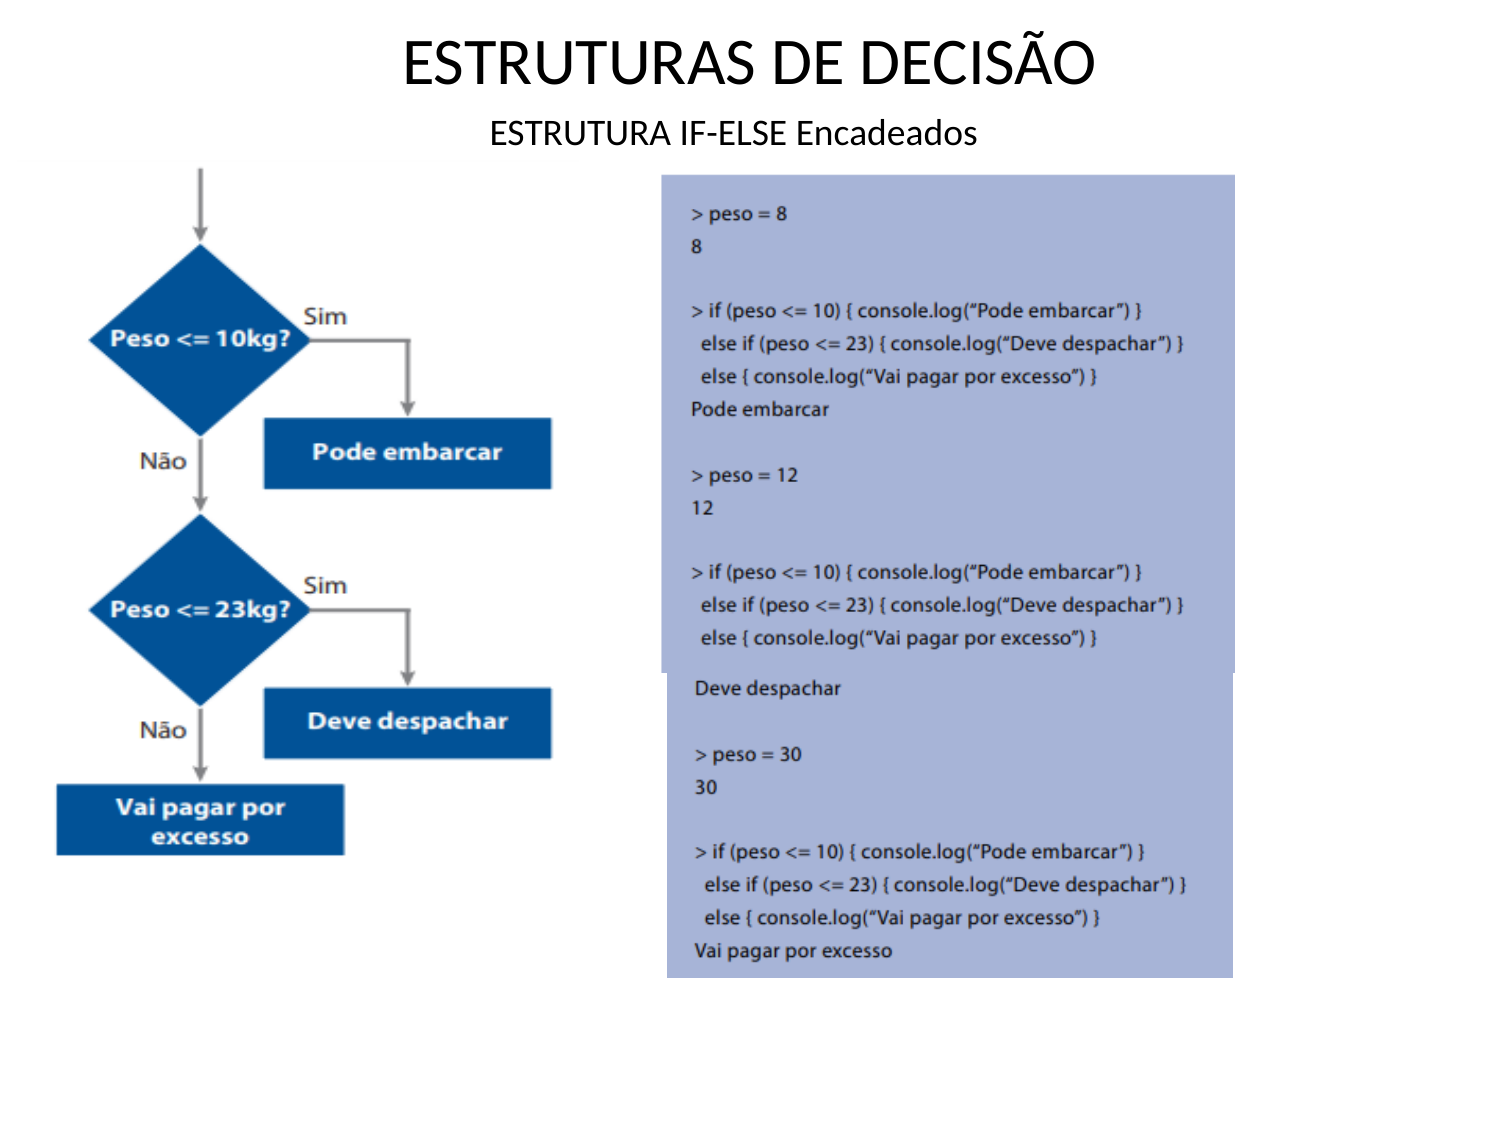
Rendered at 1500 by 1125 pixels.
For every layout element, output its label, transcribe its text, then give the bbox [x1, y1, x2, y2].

text_box ESTRUTURA IF-ELSE Encadeados [474, 100, 998, 161]
title ESTRUTURAS DE DECISÃO [112, 0, 1388, 115]
picture [17, 160, 580, 863]
picture [657, 172, 1235, 978]
